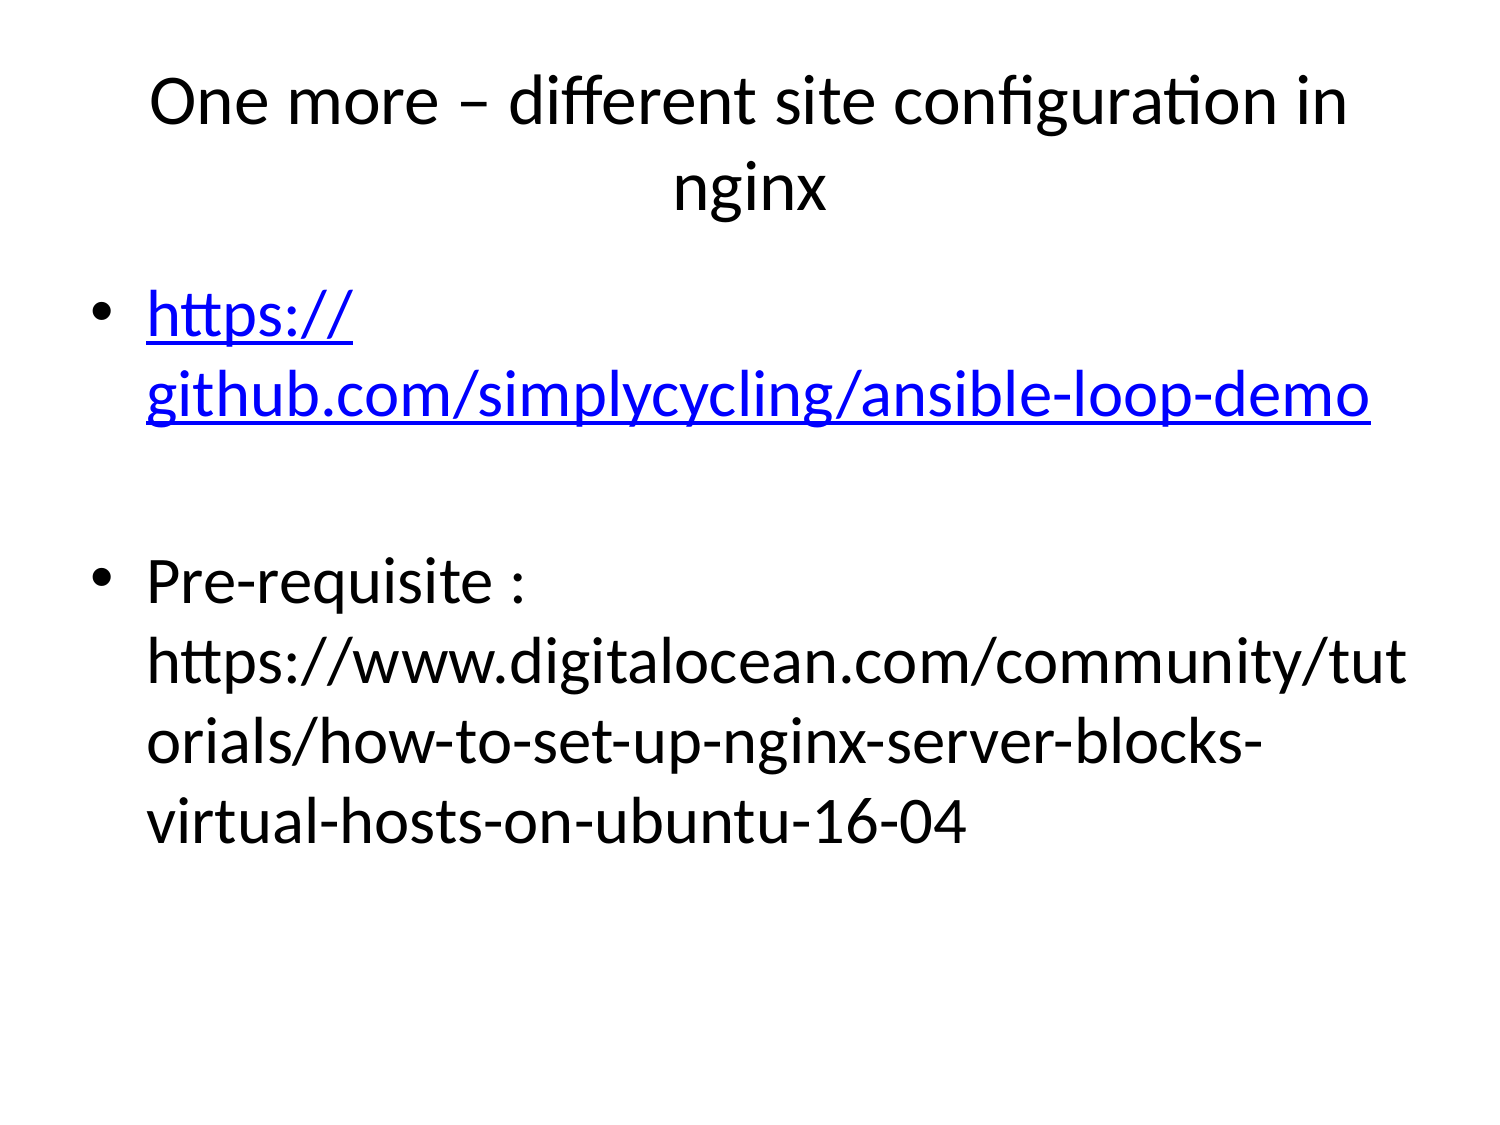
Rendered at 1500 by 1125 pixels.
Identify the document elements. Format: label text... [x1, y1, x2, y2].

title One more – different site configuration in nginx [75, 45, 1425, 233]
list https://github.com/simplycycling/ansible-loop-demo Pre-requisite : https://www.digitalocean.com/community/tutorials/how-to-set-up-nginx-server-blocks-virtual-hosts-on-ubuntu-16-04 [75, 262, 1425, 1005]
